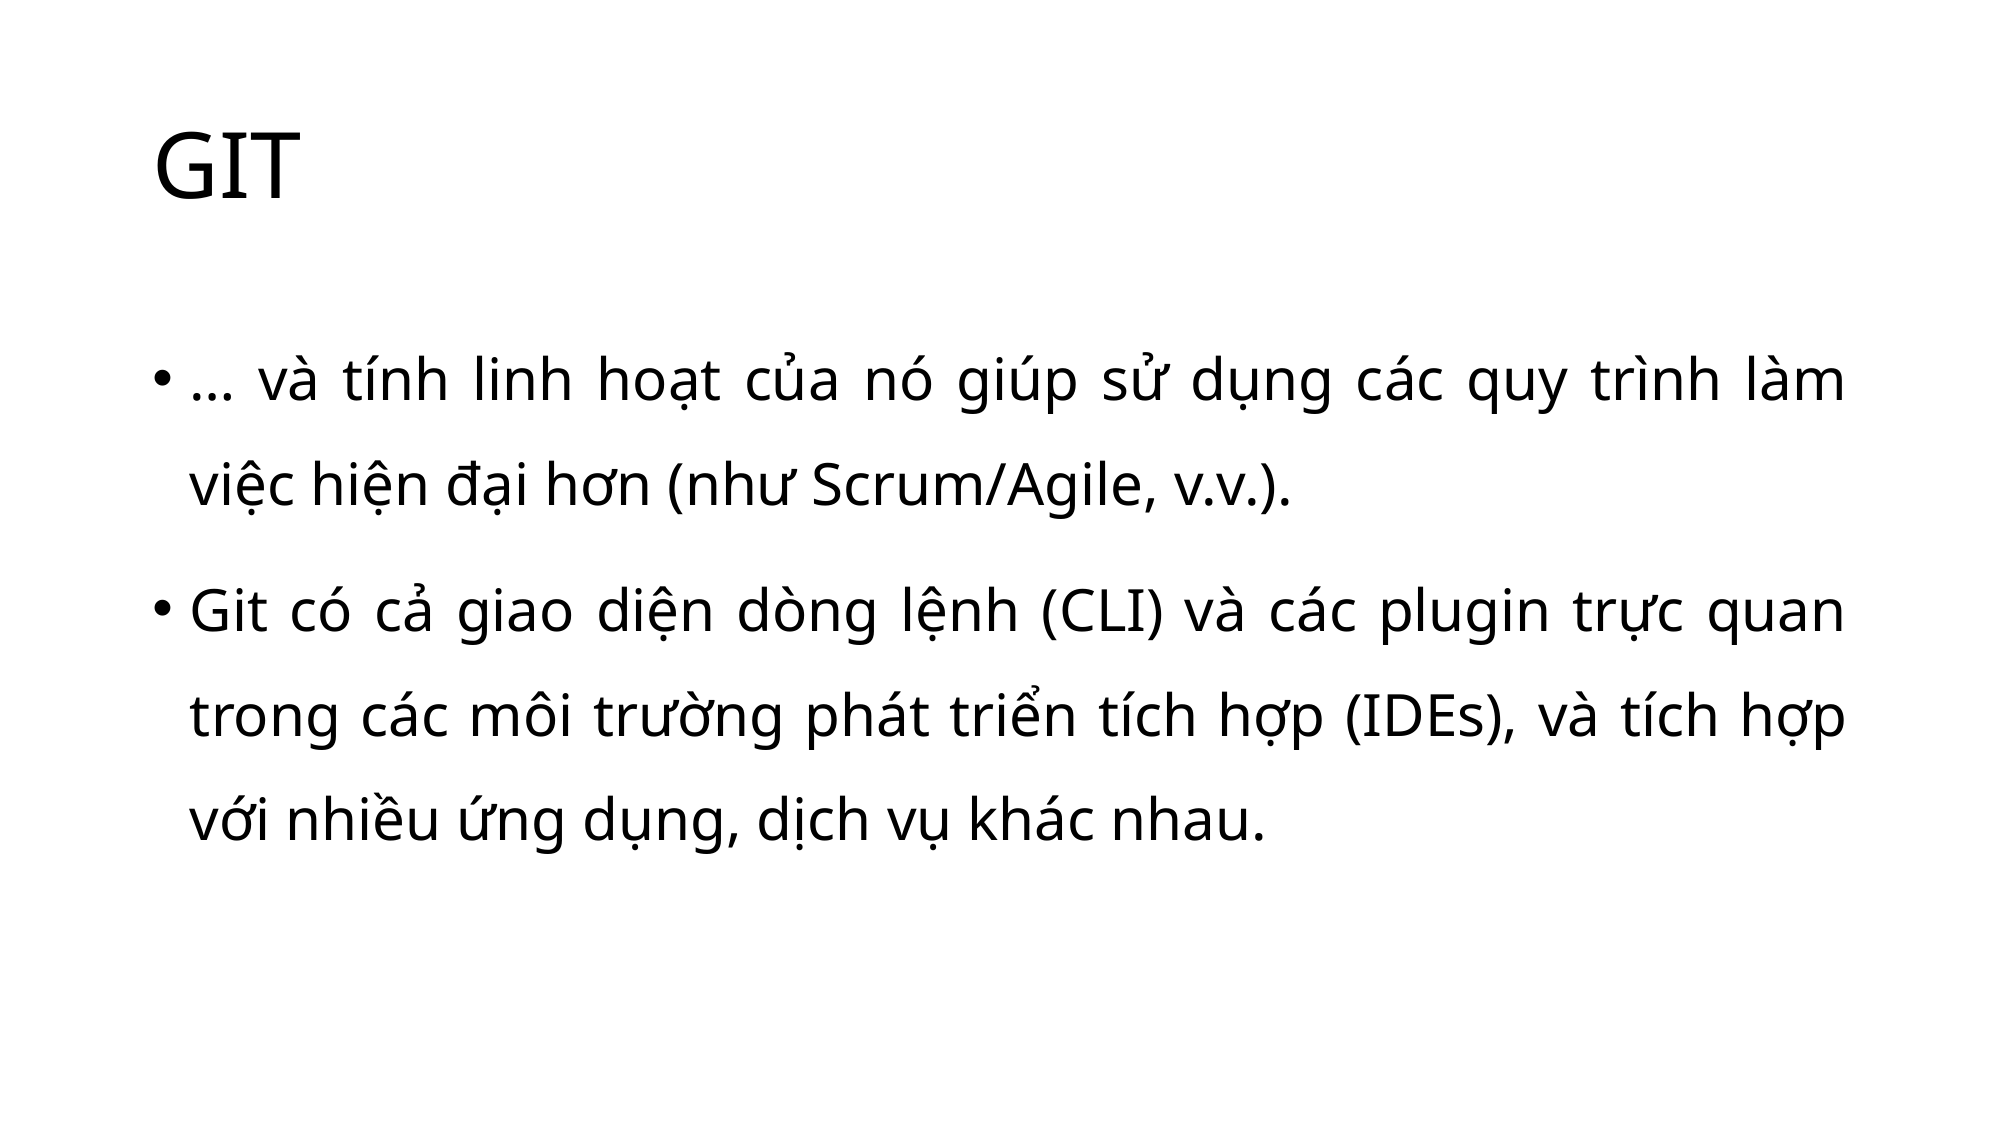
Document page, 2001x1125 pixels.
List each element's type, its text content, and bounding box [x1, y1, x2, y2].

list … và tính linh hoạt của nó giúp sử dụng các quy trình làm việc hiện đại hơn (như Scrum/Agile, v.v.). Git có cả giao diện dòng lệnh (CLI) và các plugin trực quan trong các môi trường phát triển tích hợp (IDEs), và tích hợp với nhiều ứng dụng, dịch vụ khác nhau. [137, 299, 1863, 1014]
title GIT [137, 59, 1863, 278]
